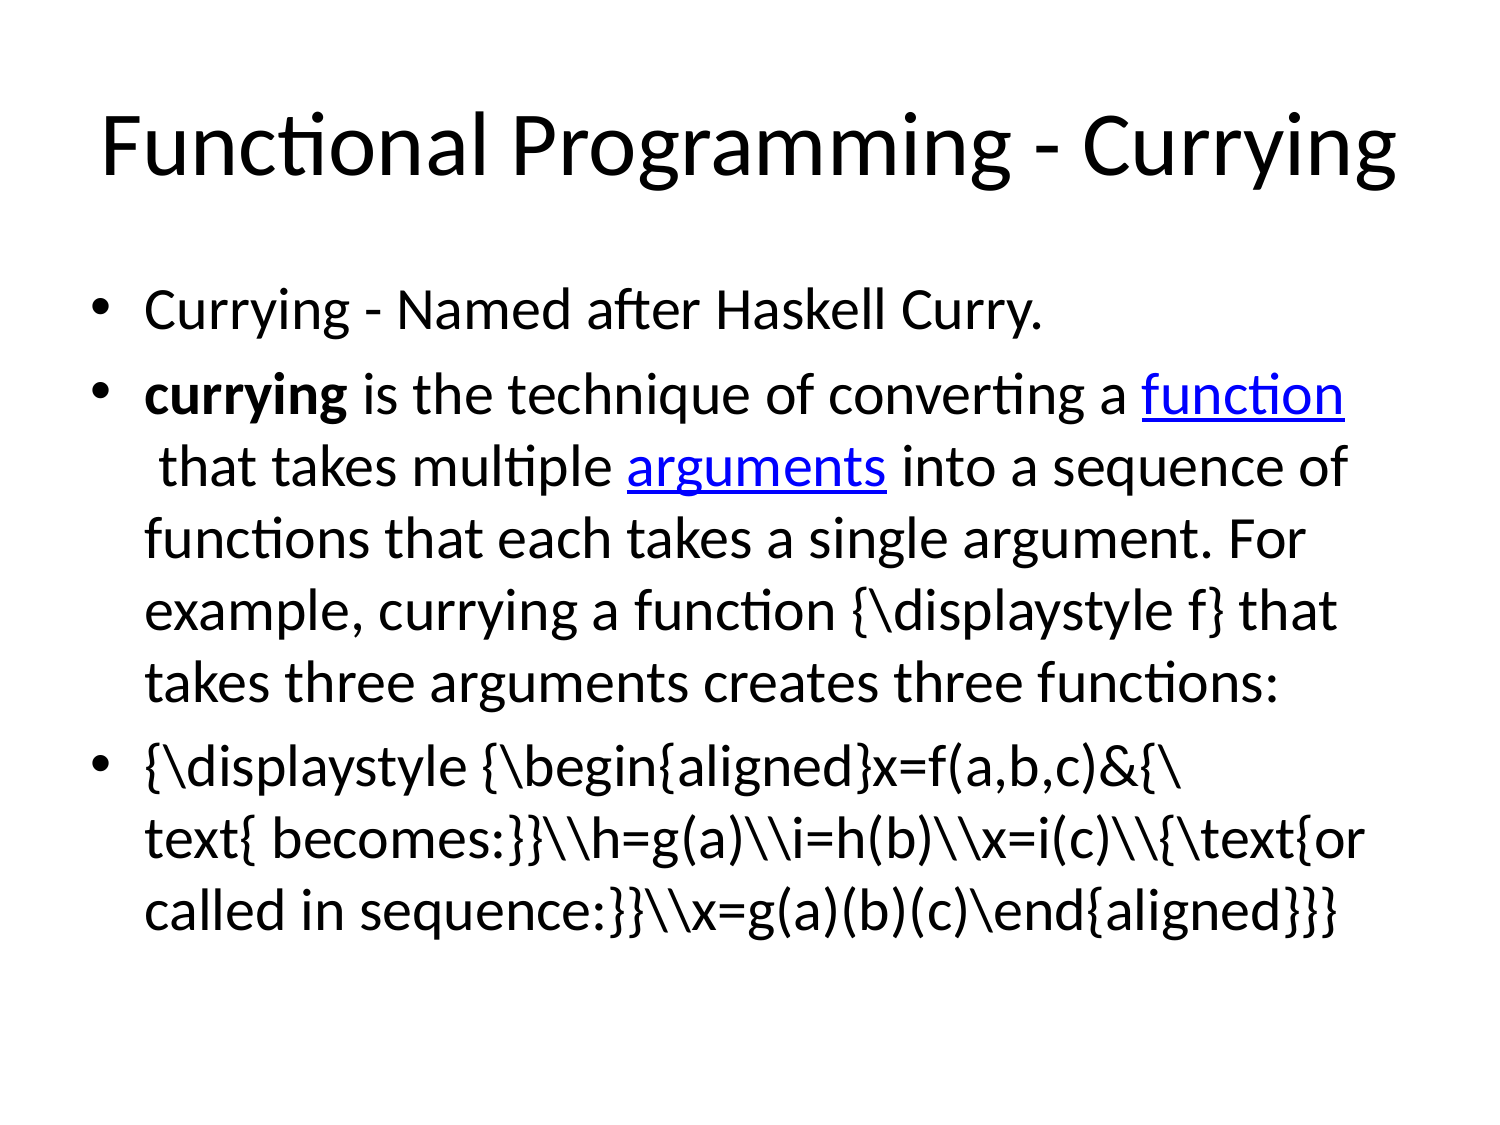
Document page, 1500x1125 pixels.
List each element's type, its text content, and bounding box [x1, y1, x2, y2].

list Currying - Named after Haskell Curry. currying is the technique of converting a function that takes multiple arguments into a sequence of functions that each takes a single argument. For example, currying a function {\displaystyle f} that takes three arguments creates three functions: {\displaystyle {\begin{aligned}x=f(a,b,c)&{\text{ becomes:}}\\h=g(a)\\i=h(b)\\x=i(c)\\{\text{or called in sequence:}}\\x=g(a)(b)(c)\end{aligned}}} [75, 262, 1425, 1005]
title Functional Programming - Currying [75, 45, 1425, 233]
